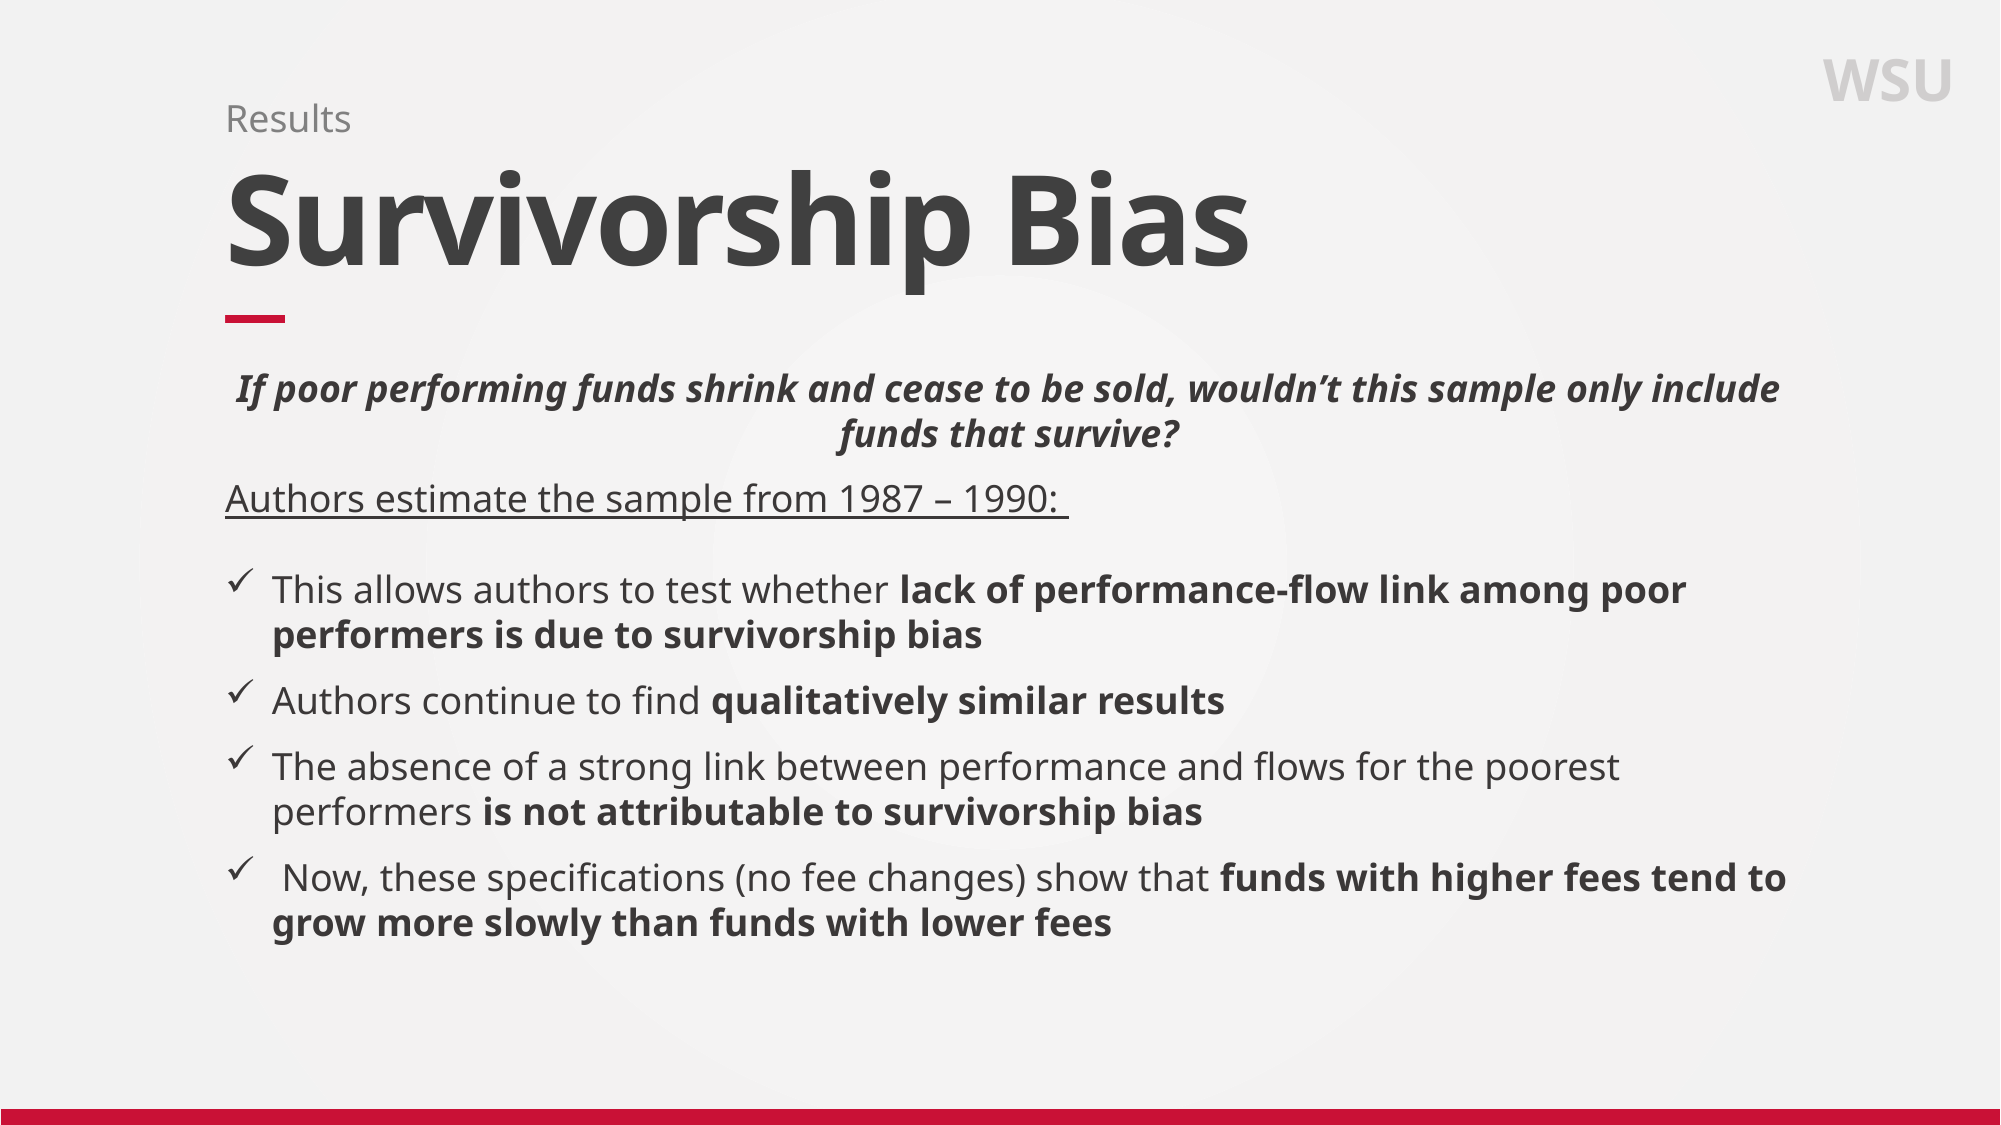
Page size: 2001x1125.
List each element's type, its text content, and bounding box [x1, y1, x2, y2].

text_box Results [224, 93, 425, 150]
text_box If poor performing funds shrink and cease to be sold, wouldn’t this sample only include funds that survive? Authors estimate the sample from 1987 – 1990: This allows authors to test whether lack of performance-flow link among poor performers is due to survivorship bias Authors continue to find qualitatively similar results The absence of a strong link between performance and flows for the poorest performers is not attributable to survivorship bias Now, these specifications (no fee changes) show that funds with higher fees tend to grow more slowly than funds with lower fees [224, 356, 1809, 970]
text_box WSU [1808, 35, 1971, 121]
text_box [224, 314, 286, 324]
text_box [0, 1109, 2000, 1125]
title Survivorship Bias [225, 149, 1553, 300]
